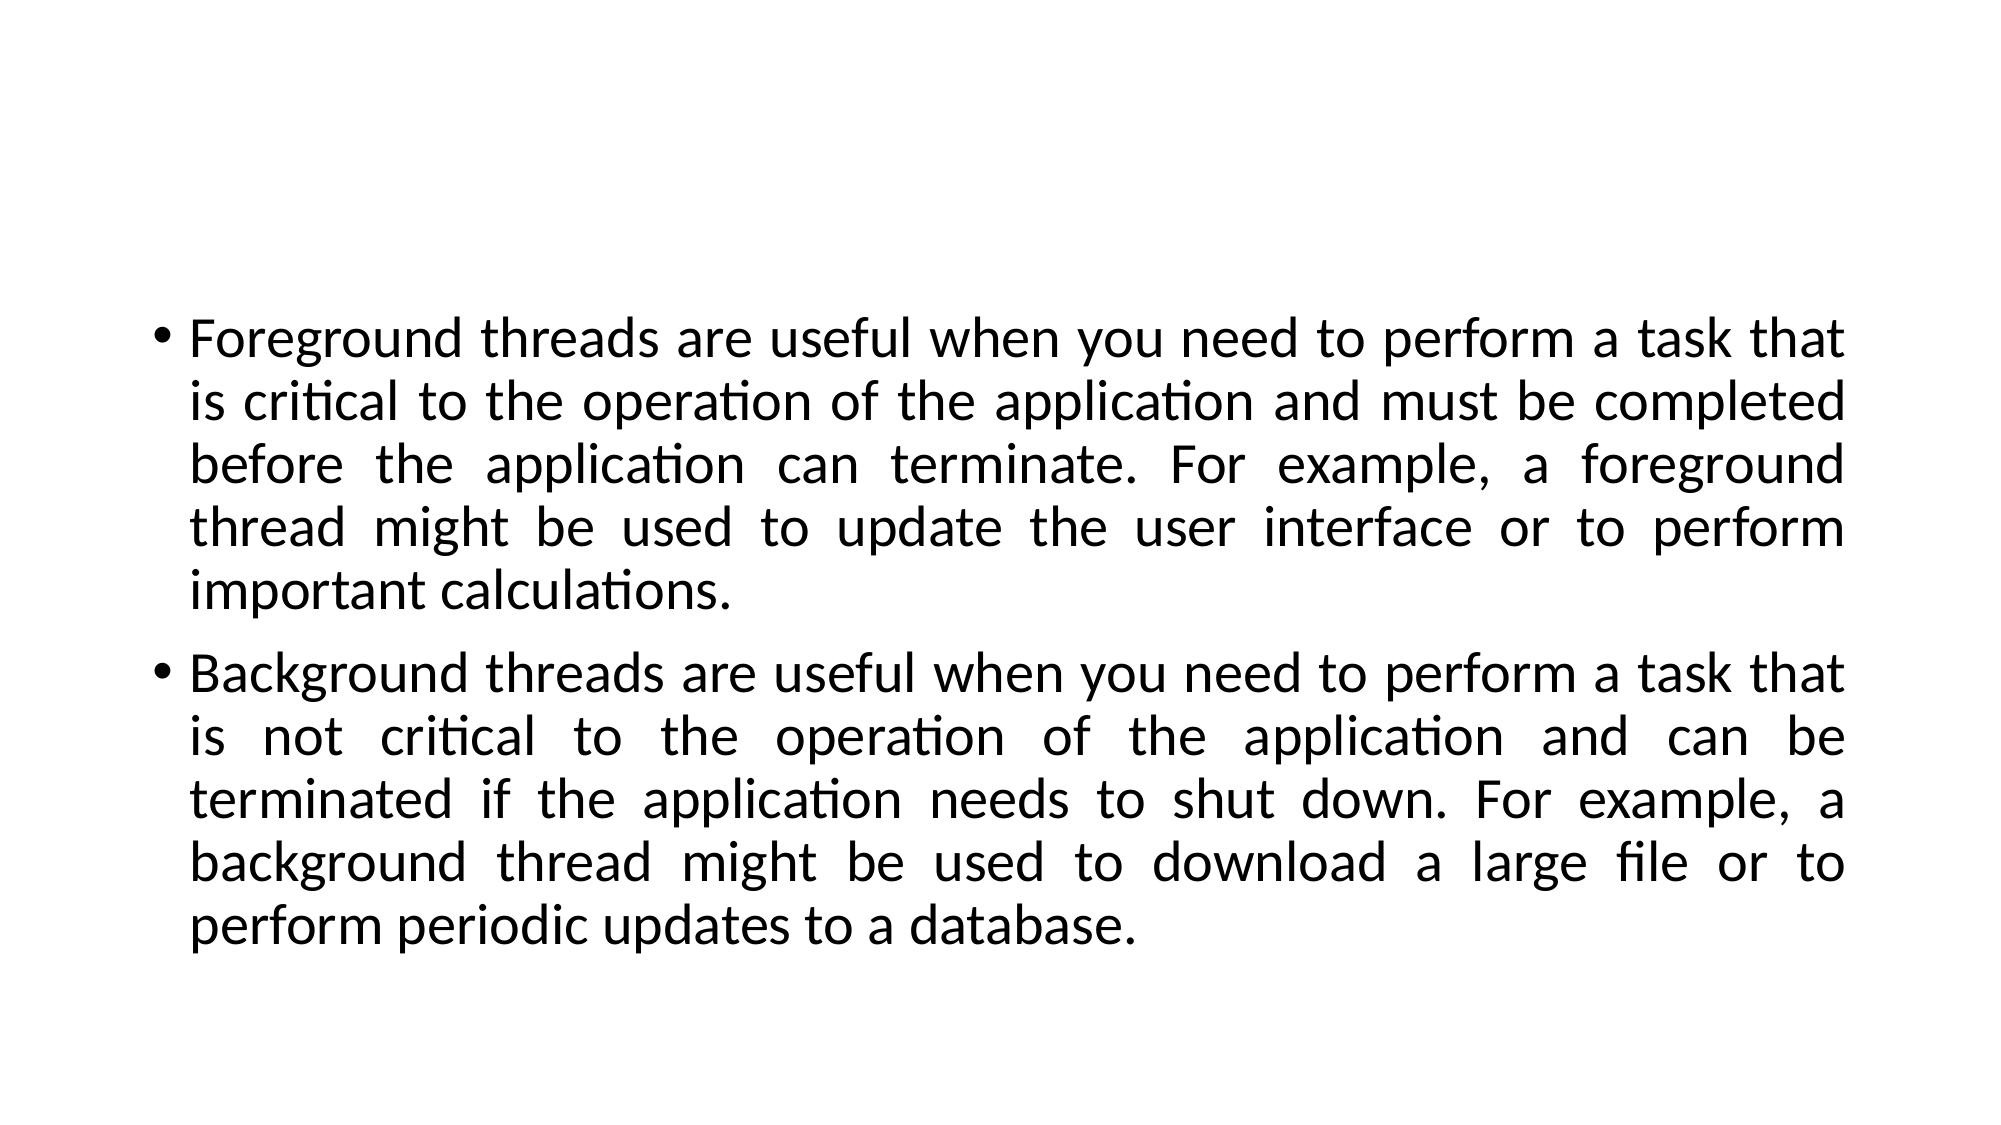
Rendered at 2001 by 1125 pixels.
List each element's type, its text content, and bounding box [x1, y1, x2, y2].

list Foreground threads are useful when you need to perform a task that is critical to the operation of the application and must be completed before the application can terminate. For example, a foreground thread might be used to update the user interface or to perform important calculations. Background threads are useful when you need to perform a task that is not critical to the operation of the application and can be terminated if the application needs to shut down. For example, a background thread might be used to download a large file or to perform periodic updates to a database. [137, 299, 1863, 1014]
